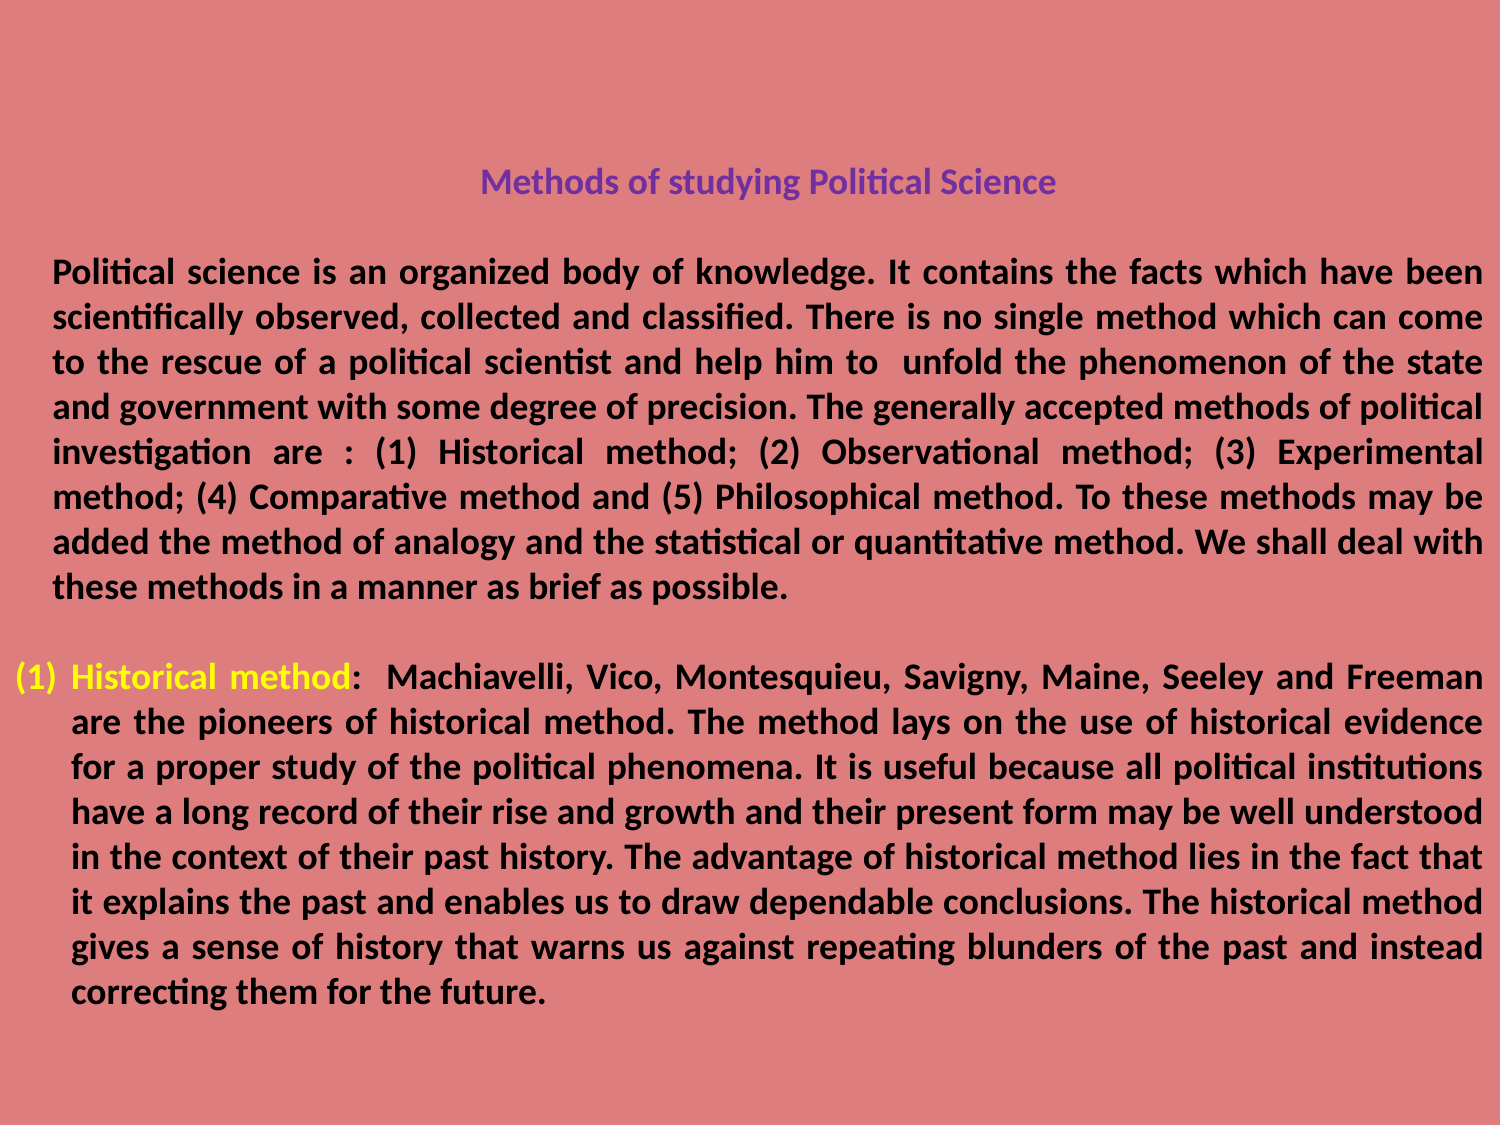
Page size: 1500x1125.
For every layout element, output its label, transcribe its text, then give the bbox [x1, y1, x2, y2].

text_box Methods of studying Political Science Political science is an organized body of knowledge. It contains the facts which have been scientifically observed, collected and classified. There is no single method which can come to the rescue of a political scientist and help him to unfold the phenomenon of the state and government with some degree of precision. The generally accepted methods of political investigation are : (1) Historical method; (2) Observational method; (3) Experimental method; (4) Comparative method and (5) Philosophical method. To these methods may be added the method of analogy and the statistical or quantitative method. We shall deal with these methods in a manner as brief as possible. Historical method: Machiavelli, Vico, Montesquieu, Savigny, Maine, Seeley and Freeman are the pioneers of historical method. The method lays on the use of historical evidence for a proper study of the political phenomena. It is useful because all political institutions have a long record of their rise and growth and their present form may be well understood in the context of their past history. The advantage of historical method lies in the fact that it explains the past and enables us to draw dependable conclusions. The historical method gives a sense of history that warns us against repeating blunders of the past and instead correcting them for the future. [0, 149, 1500, 1020]
